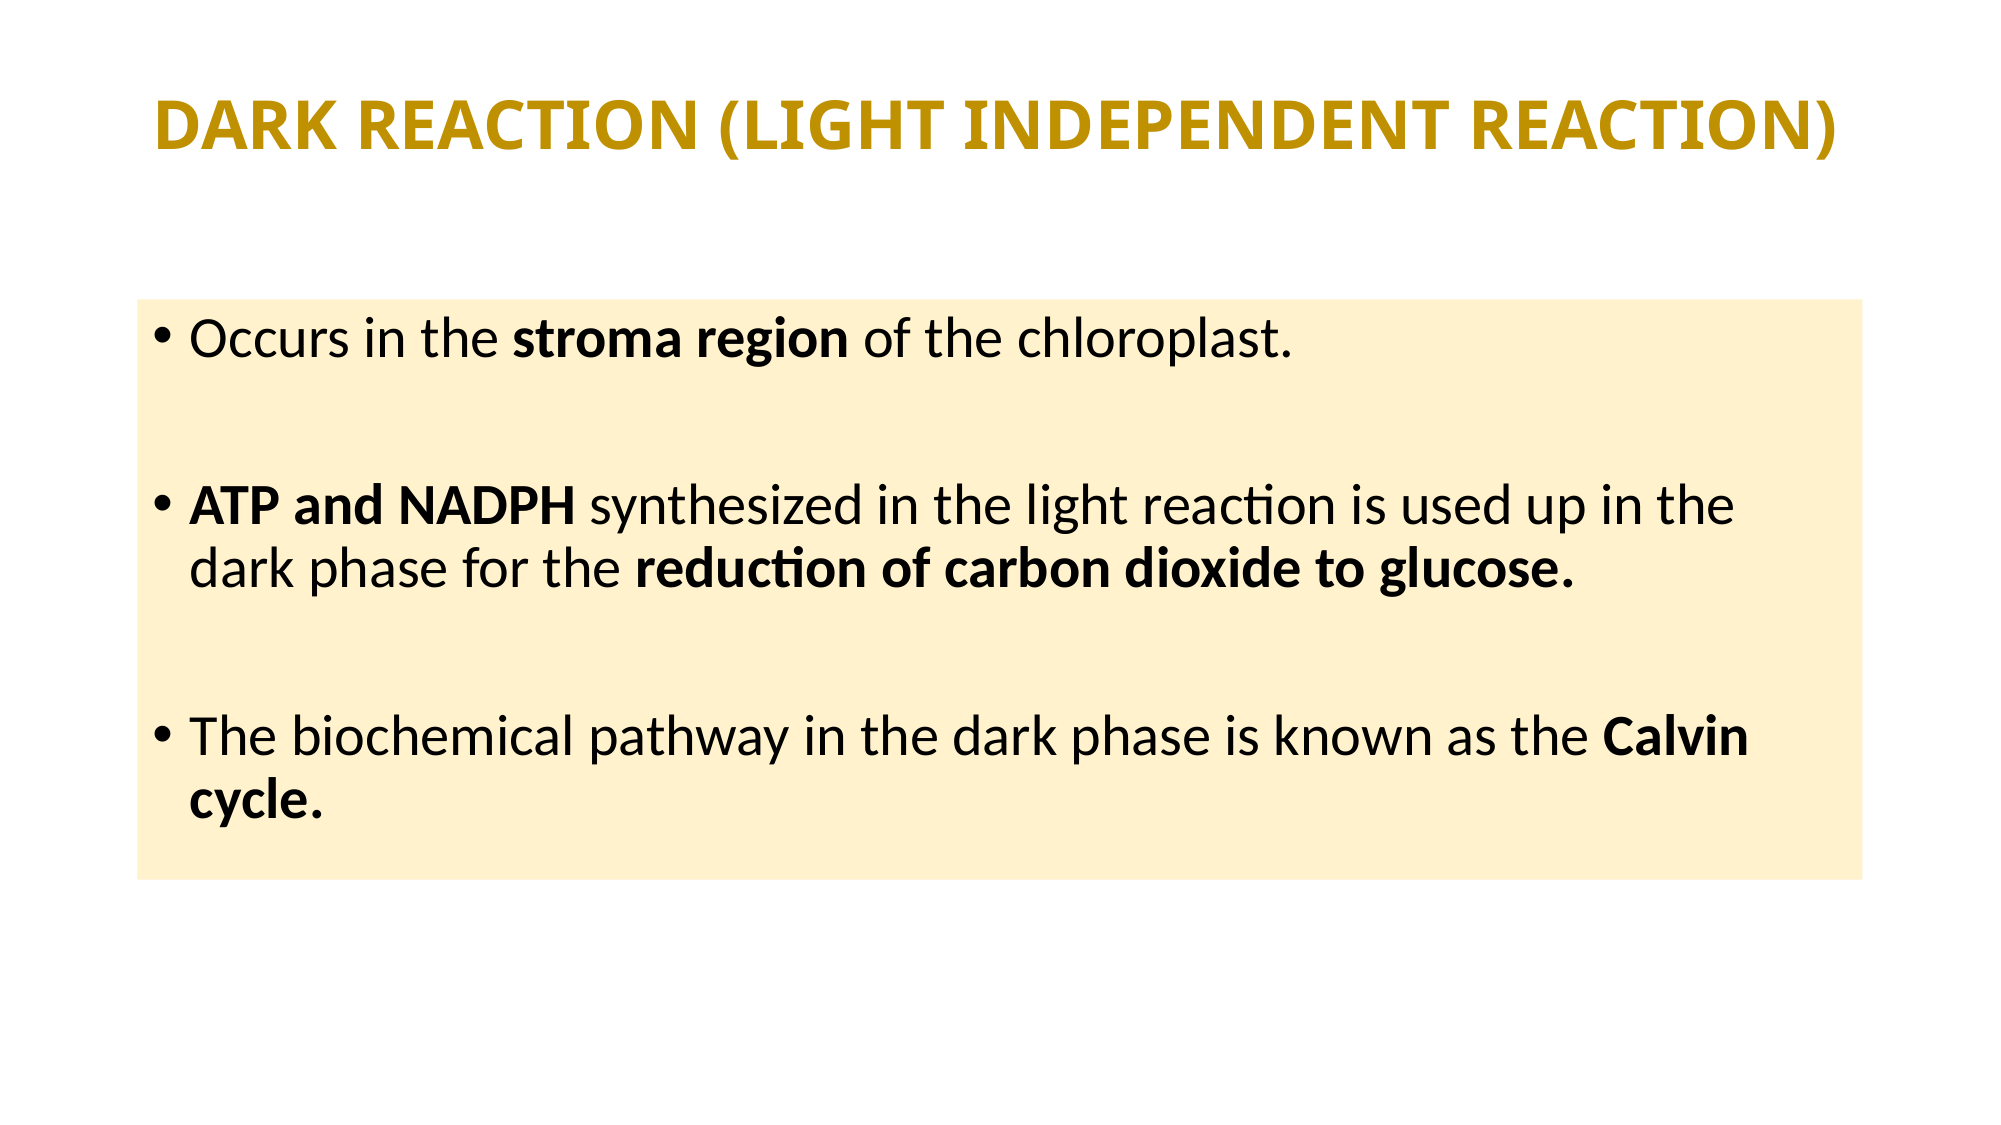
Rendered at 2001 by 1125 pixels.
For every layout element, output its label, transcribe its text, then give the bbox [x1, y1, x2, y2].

title DARK REACTION (LIGHT INDEPENDENT REACTION) [137, 59, 1863, 278]
list Occurs in the stroma region of the chloroplast. ATP and NADPH synthesized in the light reaction is used up in the dark phase for the reduction of carbon dioxide to glucose. The biochemical pathway in the dark phase is known as the Calvin cycle. [137, 299, 1863, 880]
